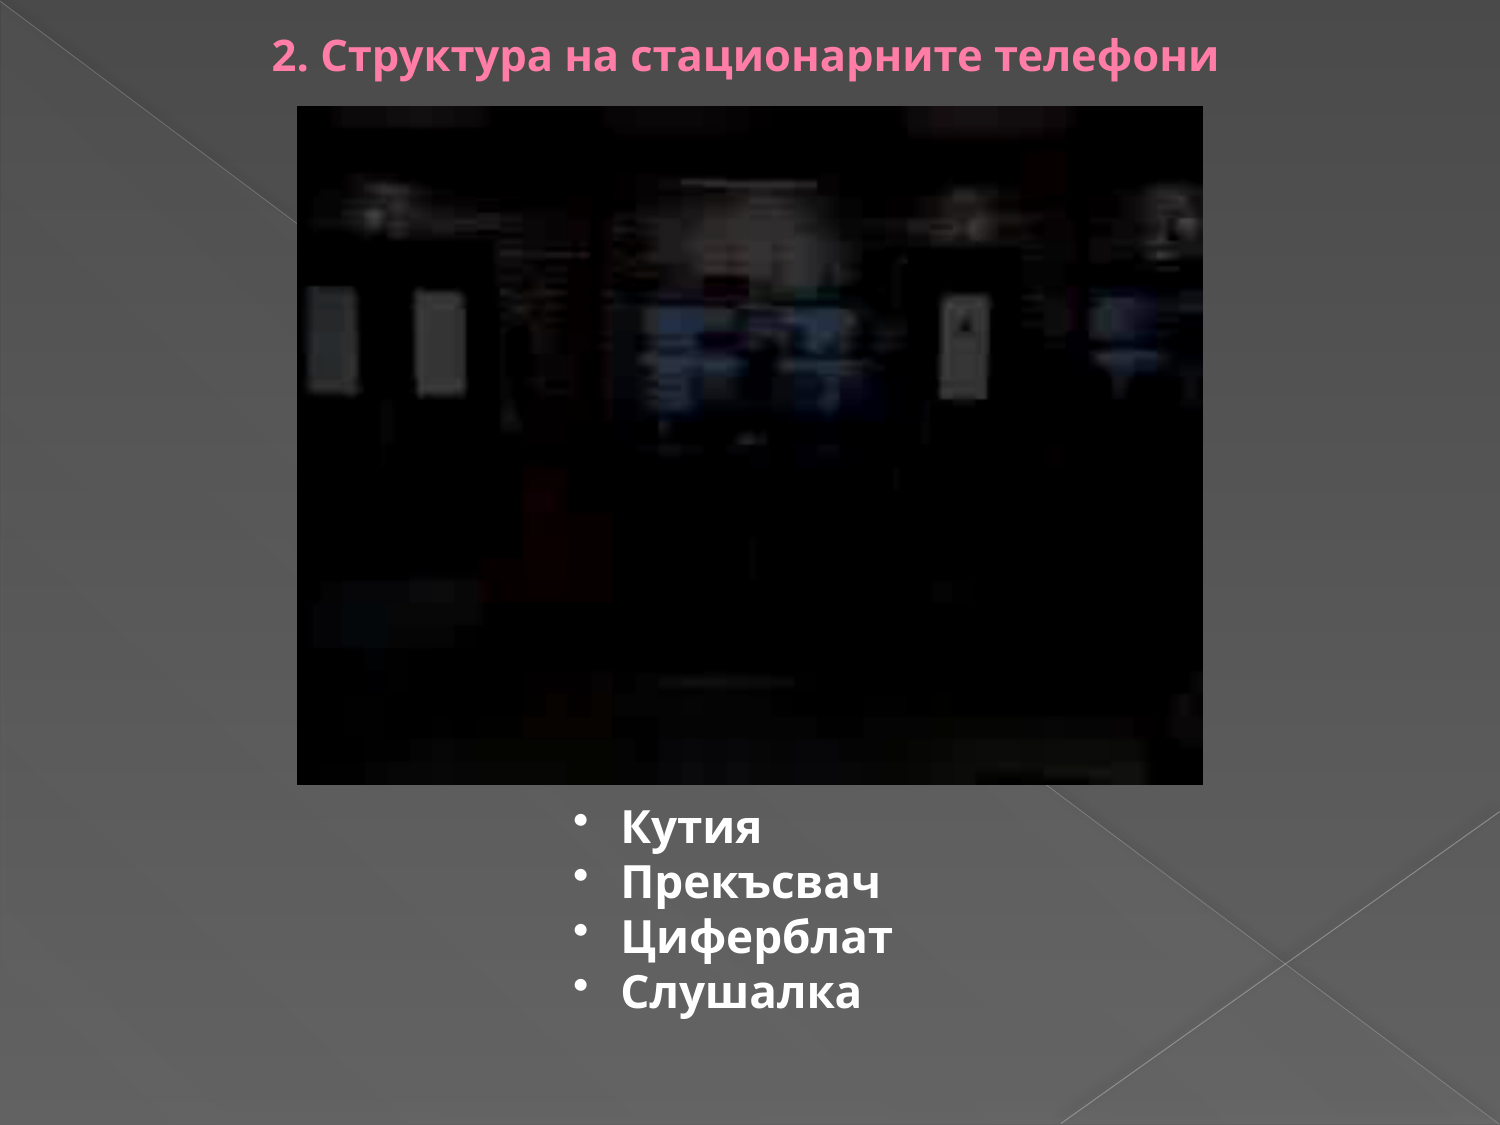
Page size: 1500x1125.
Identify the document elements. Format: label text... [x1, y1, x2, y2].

text_box 2. Структура на стационарните телефони [147, 21, 1270, 128]
text_box Кутия Прекъсвач Циферблат Слушалка [518, 790, 988, 1026]
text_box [296, 105, 1204, 786]
